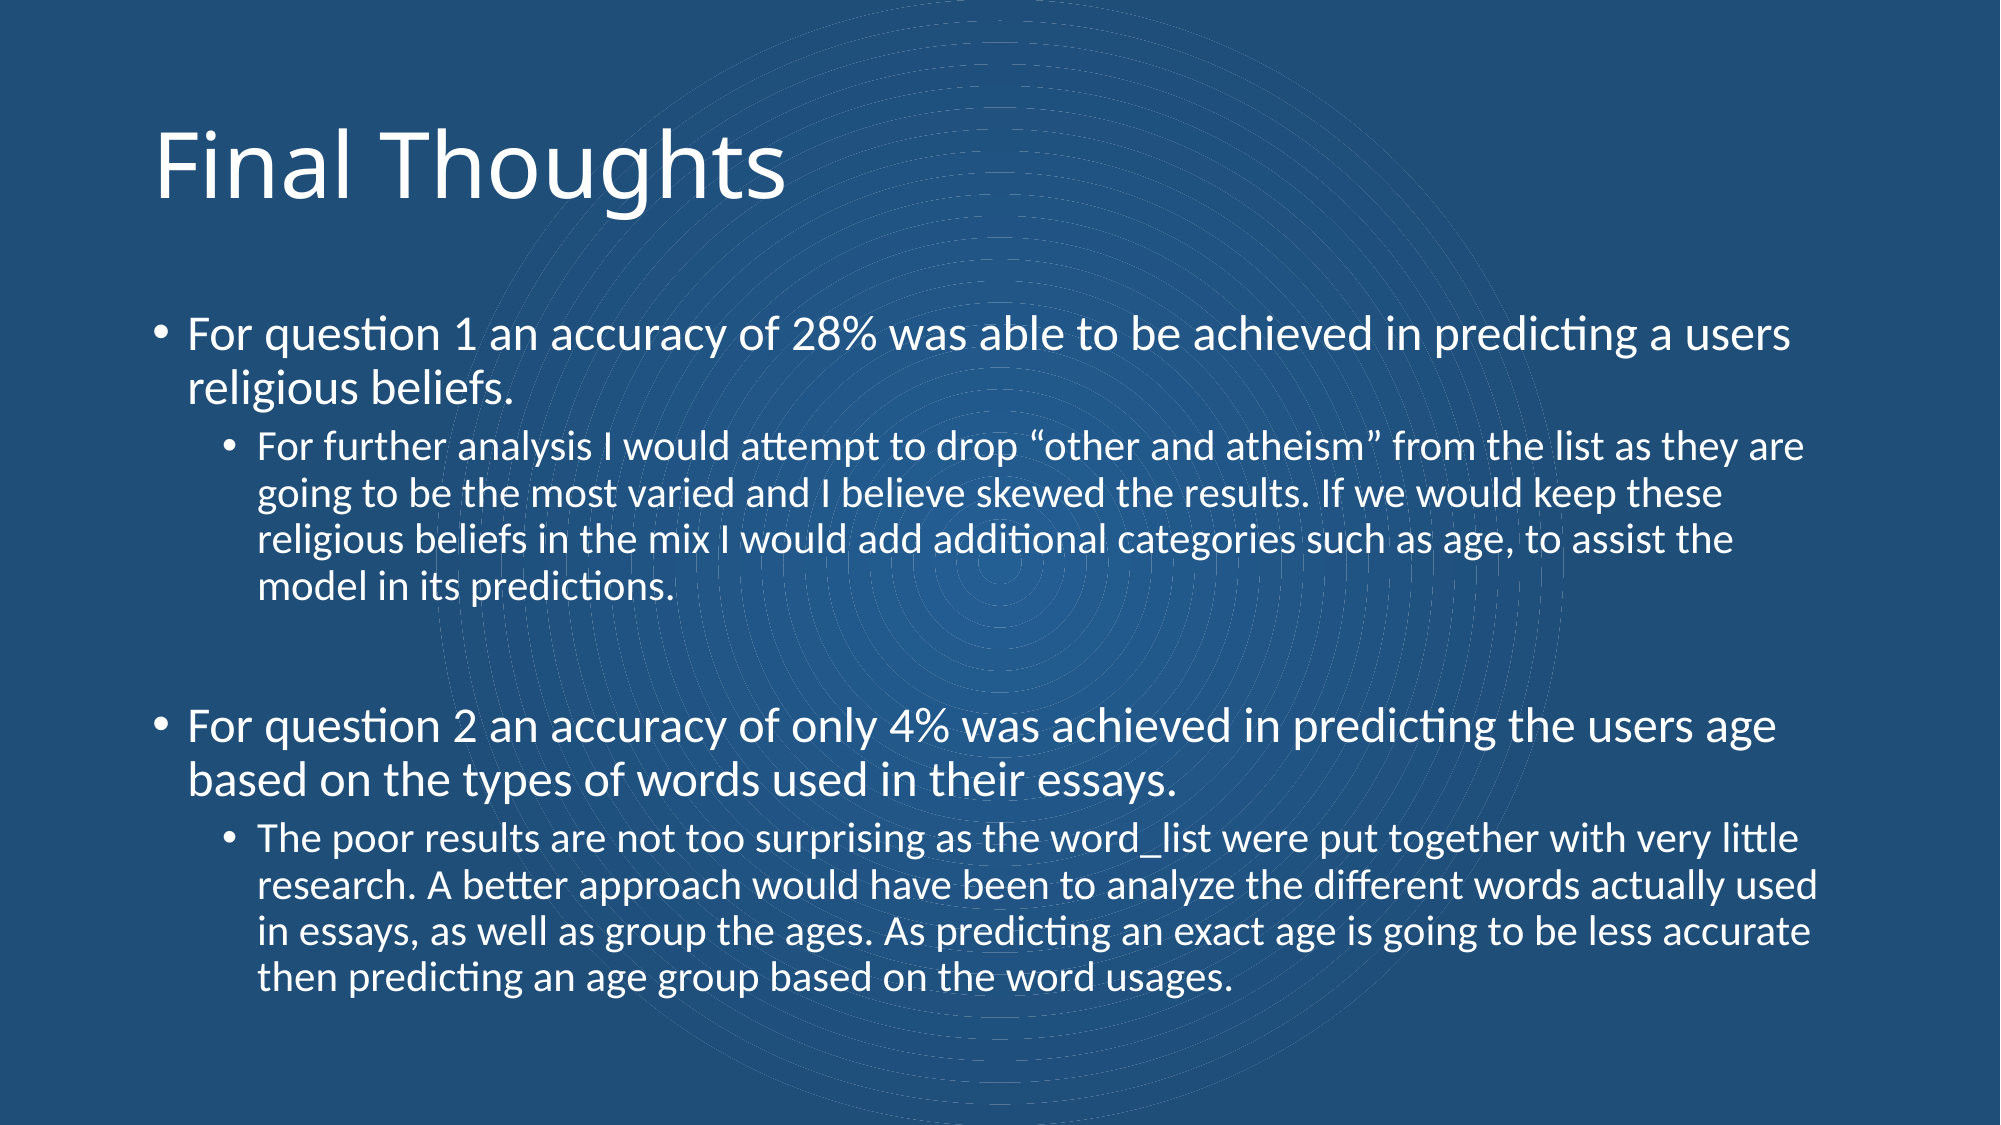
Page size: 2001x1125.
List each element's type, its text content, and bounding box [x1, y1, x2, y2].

title Final Thoughts [137, 59, 1863, 278]
list For question 1 an accuracy of 28% was able to be achieved in predicting a users religious beliefs. For further analysis I would attempt to drop “other and atheism” from the list as they are going to be the most varied and I believe skewed the results. If we would keep these religious beliefs in the mix I would add additional categories such as age, to assist the model in its predictions. For question 2 an accuracy of only 4% was achieved in predicting the users age based on the types of words used in their essays. The poor results are not too surprising as the word_list were put together with very little research. A better approach would have been to analyze the different words actually used in essays, as well as group the ages. As predicting an exact age is going to be less accurate then predicting an age group based on the word usages. [137, 299, 1863, 1014]
